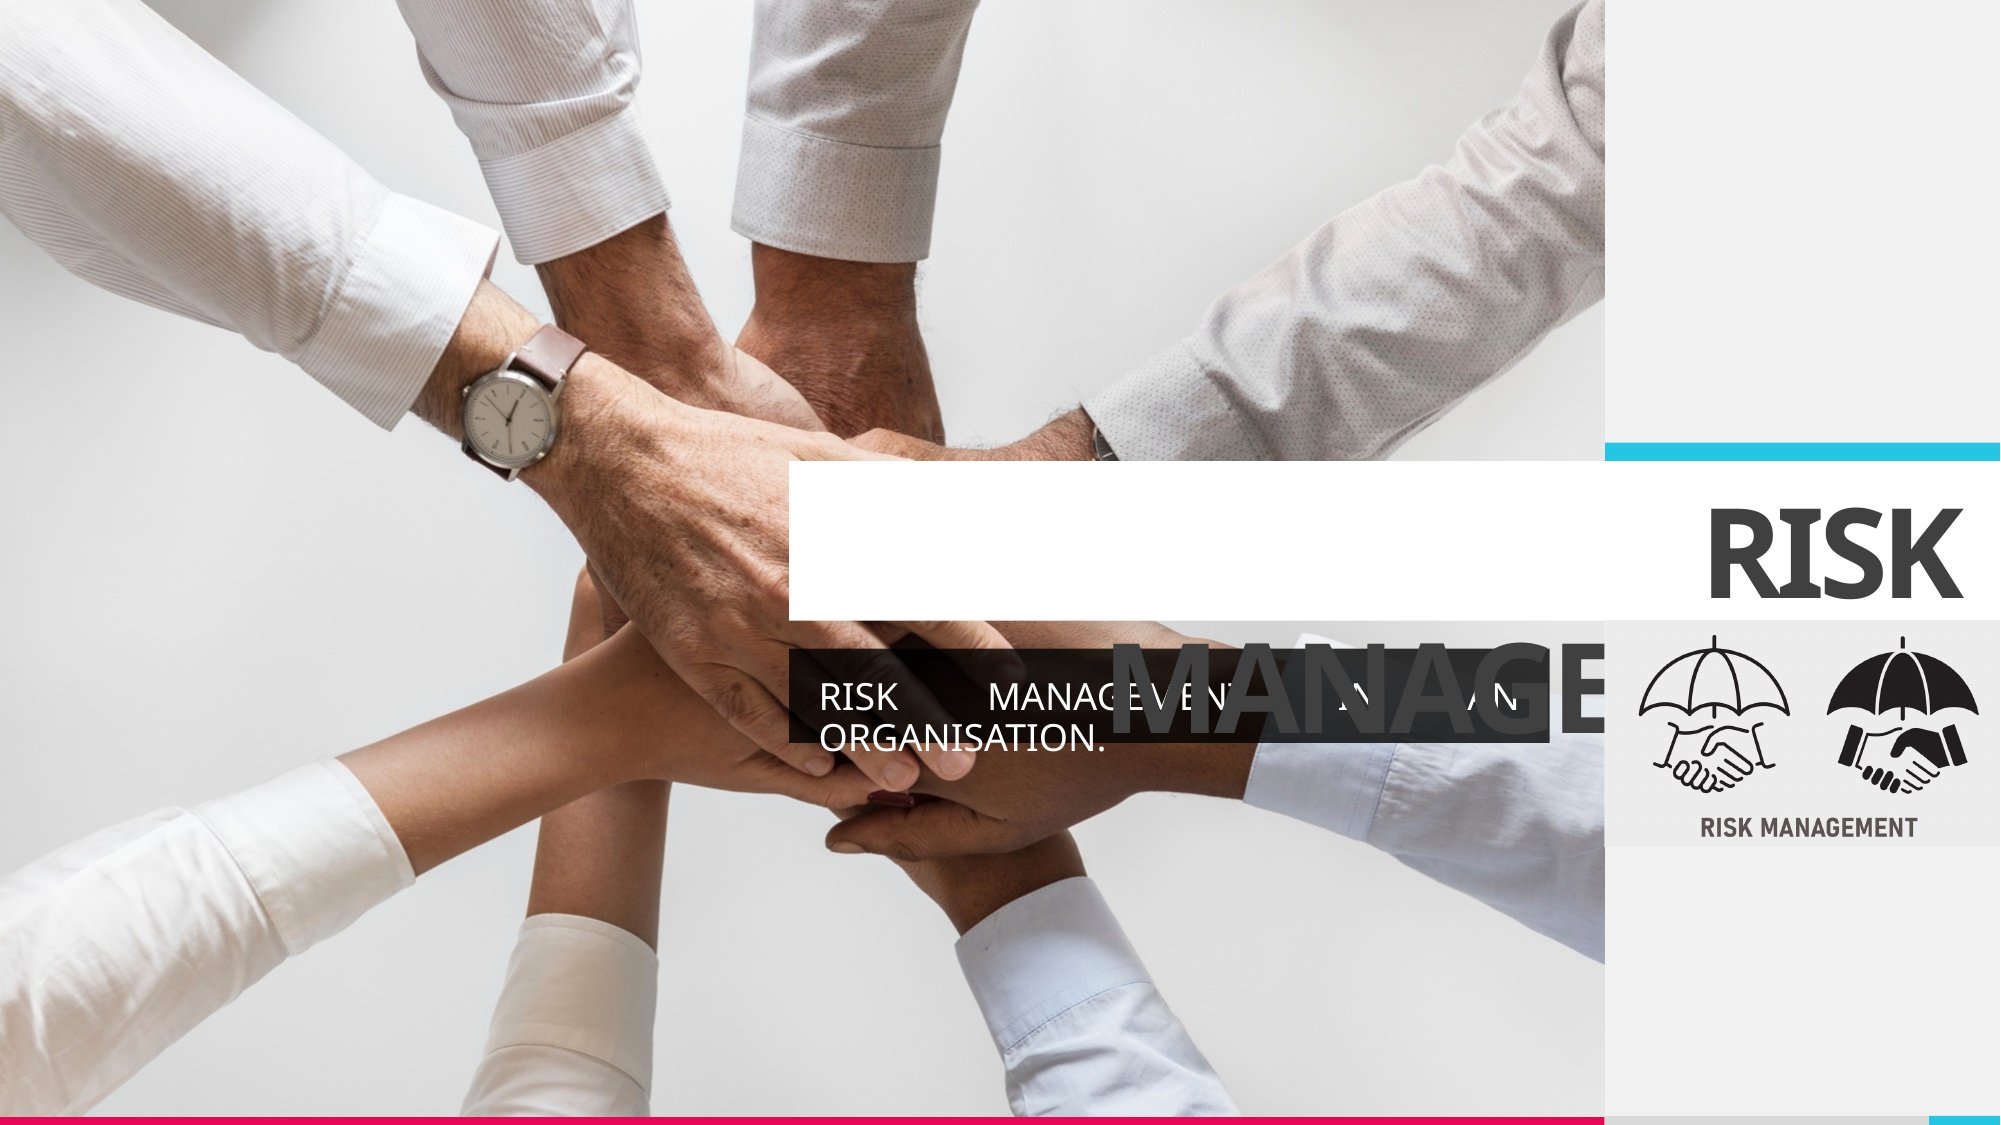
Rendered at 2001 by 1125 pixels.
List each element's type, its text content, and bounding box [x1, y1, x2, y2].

title RISK MANAGEMENT [1605, 461, 2000, 620]
picture [0, 0, 2000, 1117]
